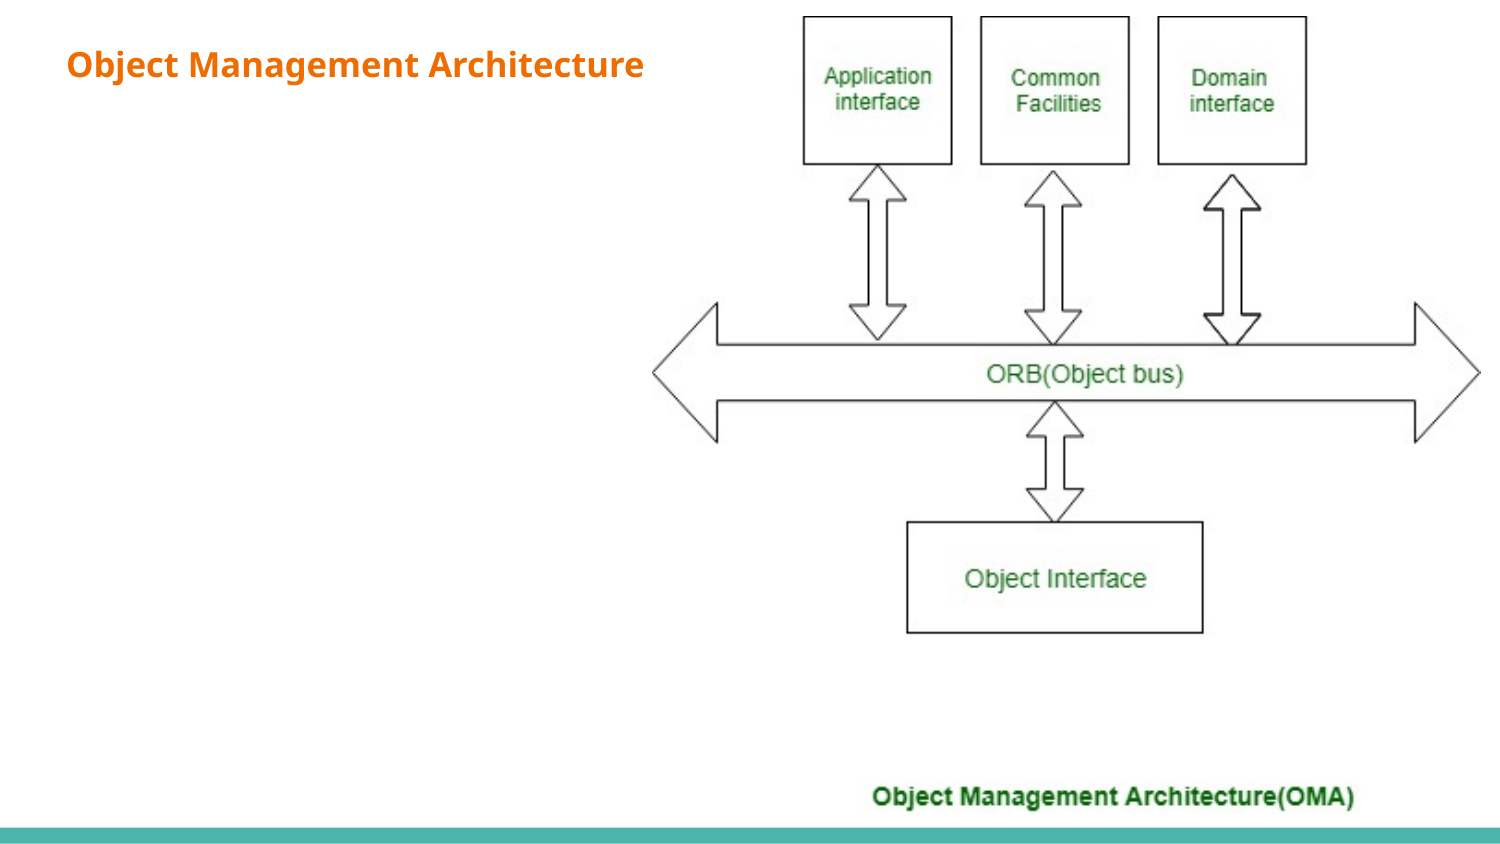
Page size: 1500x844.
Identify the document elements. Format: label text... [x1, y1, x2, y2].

picture [652, 15, 1482, 816]
title Object Management Architecture [51, 25, 647, 142]
